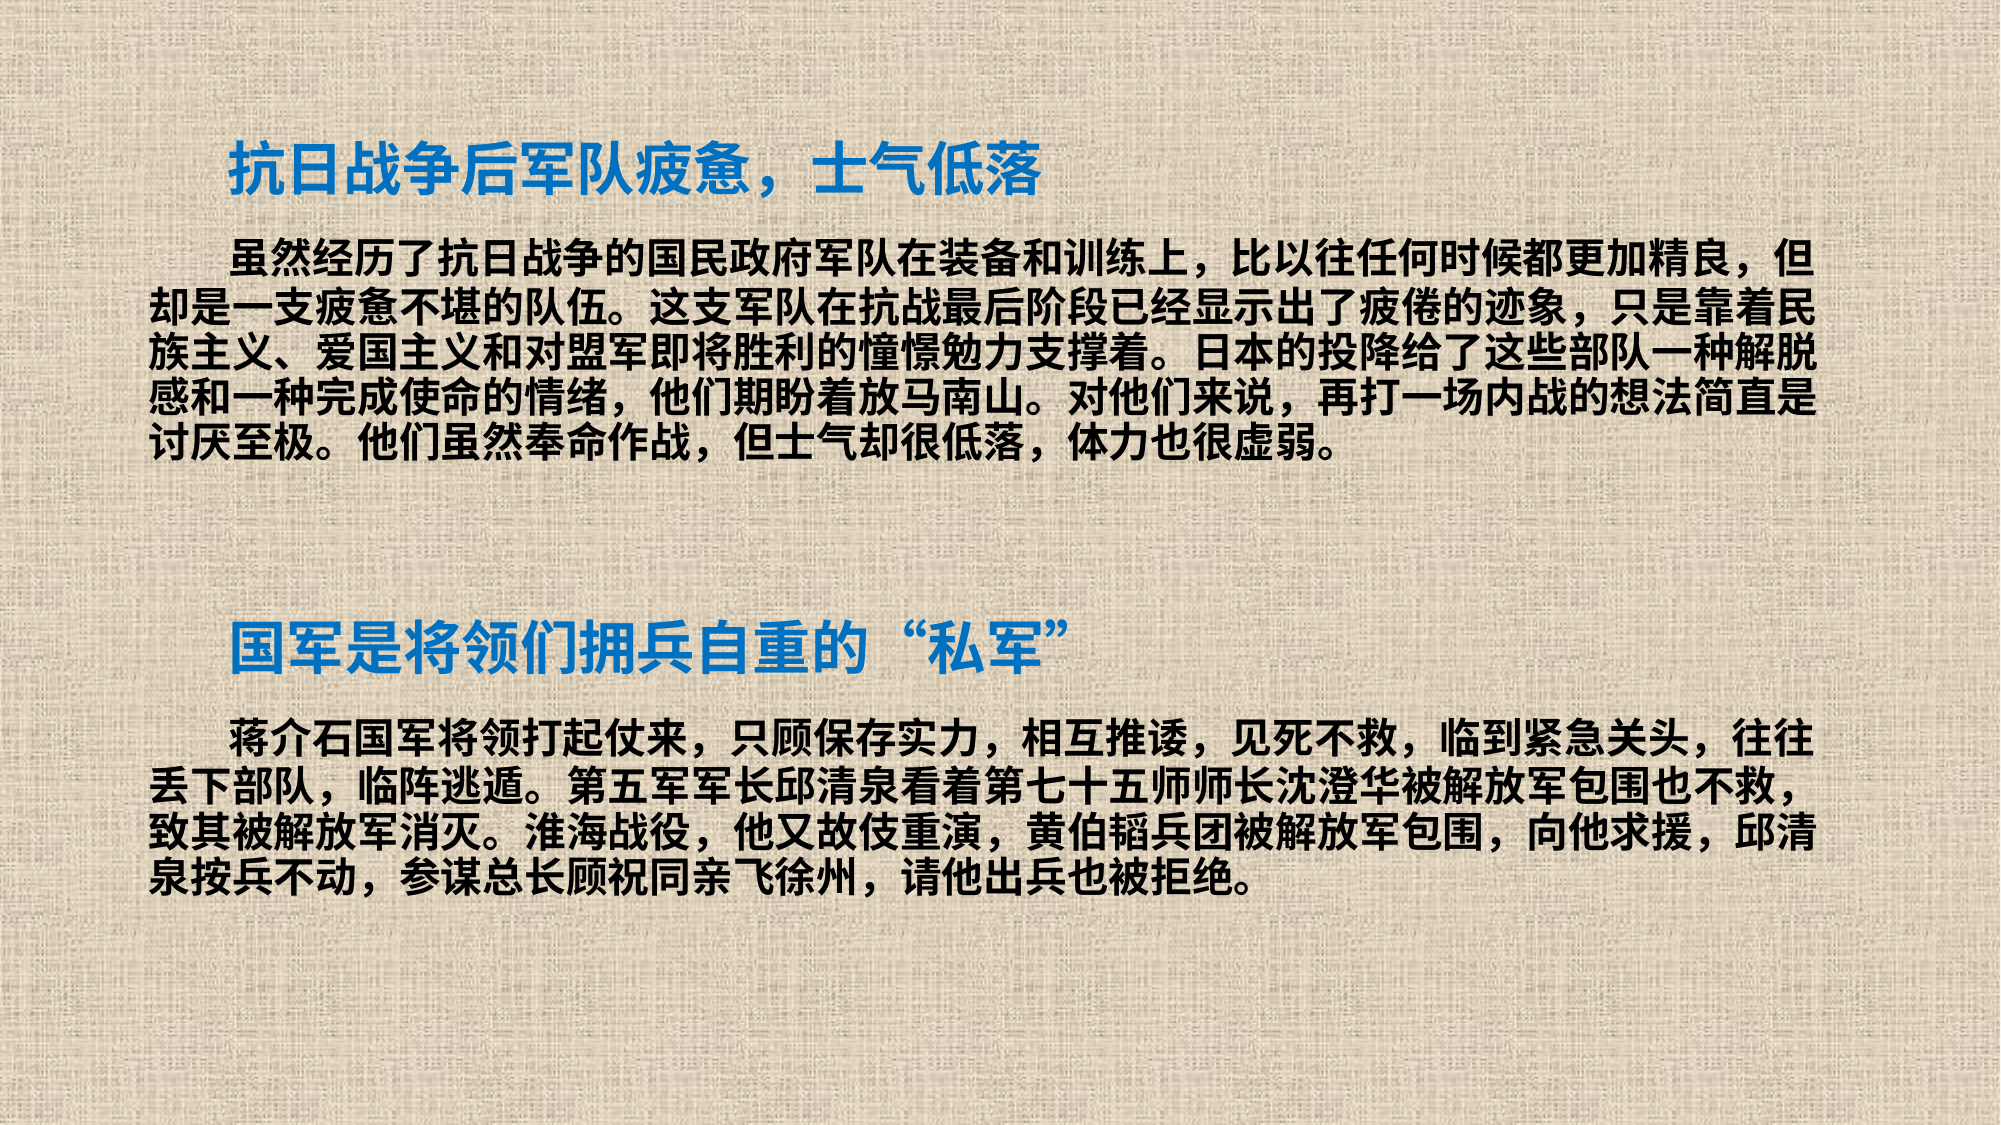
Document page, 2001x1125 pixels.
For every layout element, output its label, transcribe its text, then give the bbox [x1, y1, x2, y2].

picture [0, 0, 2001, 1125]
list 抗日战争后军队疲惫，士气低落 虽然经历了抗日战争的国民政府军队在装备和训练上，比以往任何时候都更加精良，但却是一支疲惫不堪的队伍。这支军队在抗战最后阶段已经显示出了疲倦的迹象，只是靠着民族主义、爱国主义和对盟军即将胜利的憧憬勉力支撑着。日本的投降给了这些部队一种解脱感和一种完成使命的情绪，他们期盼着放马南山。对他们来说，再打一场内战的想法简直是讨厌至极。他们虽然奉命作战，但士气却很低落，体力也很虚弱。 国军是将领们拥兵自重的“私军” 蒋介石国军将领打起仗来，只顾保存实力，相互推诿，见死不救，临到紧急关头，往往丢下部队，临阵逃遁。第五军军长邱清泉看着第七十五师师长沈澄华被解放军包围也不救，致其被解放军消灭。淮海战役，他又故伎重演，黄伯韬兵团被解放军包围，向他求援，邱清泉按兵不动，参谋总长顾祝同亲飞徐州，请他出兵也被拒绝。 [133, 132, 1839, 1048]
